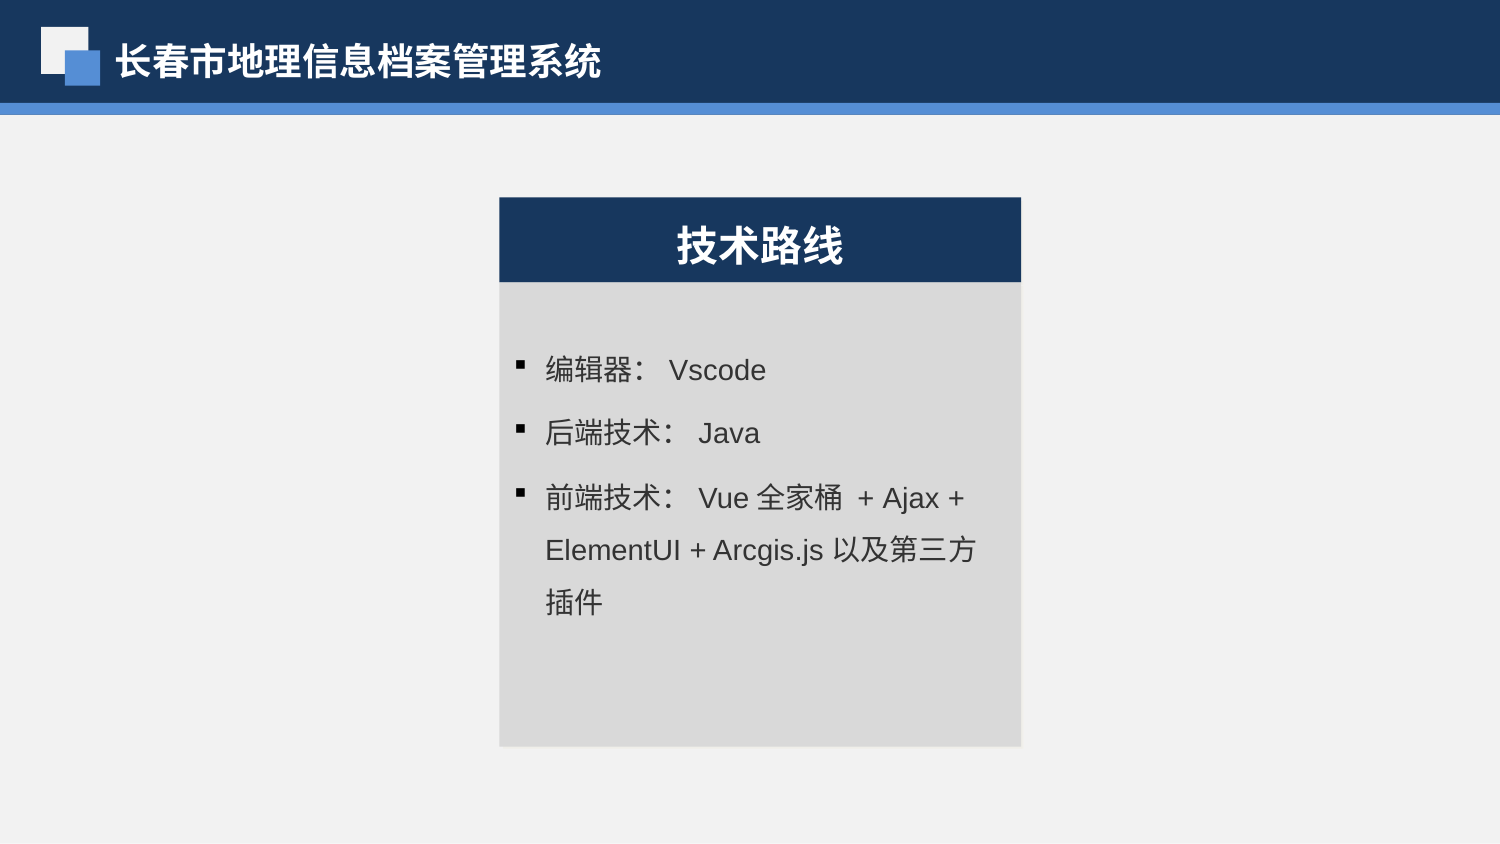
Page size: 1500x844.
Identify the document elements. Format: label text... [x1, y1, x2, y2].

text_box [0, 0, 1500, 101]
text_box 技术路线 [499, 197, 1022, 282]
text_box 编辑器：Vscode 后端技术：Java 前端技术：Vue全家桶 + Ajax + ElementUI + Arcgis.js以及第三方插件 [513, 315, 1013, 706]
text_box [39, 25, 91, 76]
text_box [499, 282, 1022, 747]
text_box 长春市地理信息档案管理系统 [100, 30, 821, 91]
text_box [63, 48, 102, 88]
text_box [0, 101, 1500, 117]
